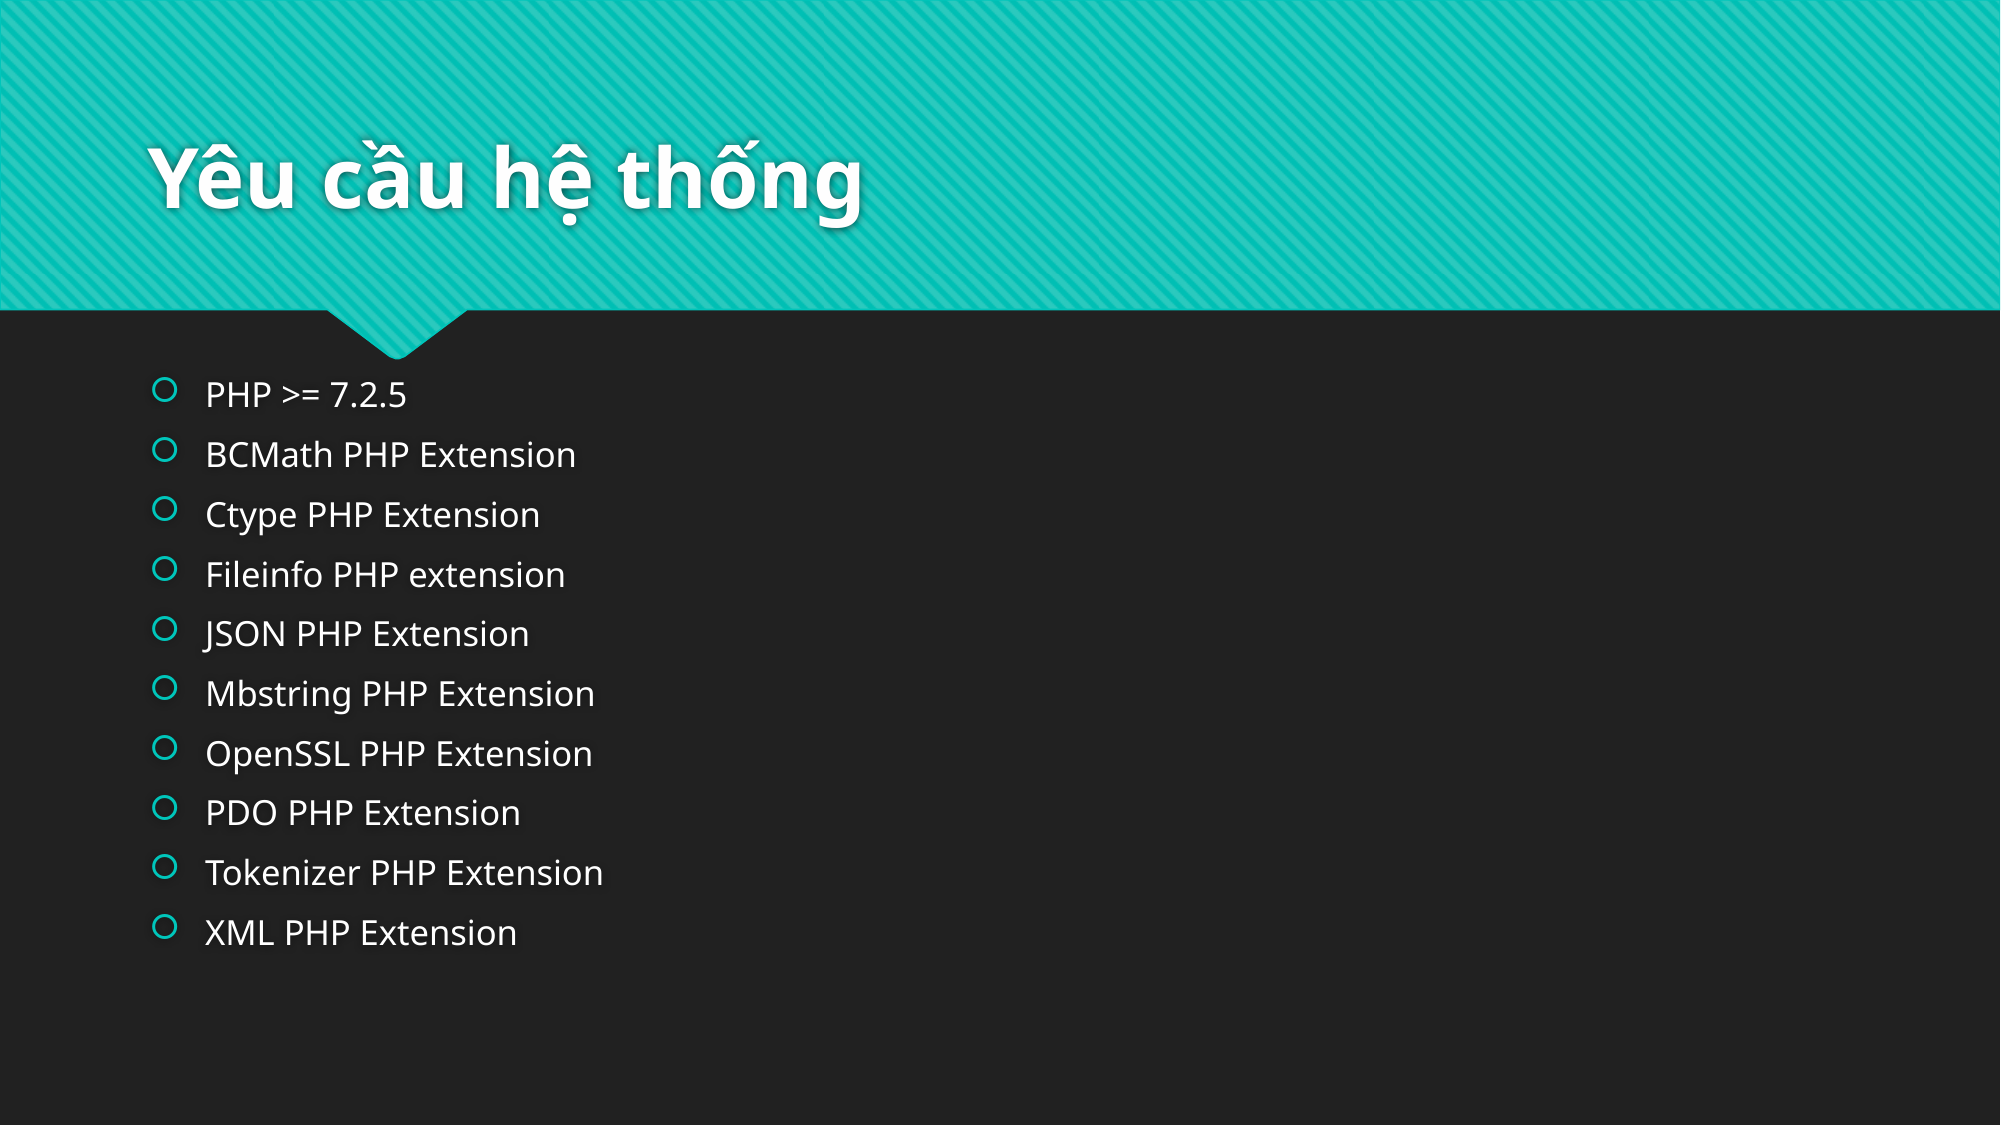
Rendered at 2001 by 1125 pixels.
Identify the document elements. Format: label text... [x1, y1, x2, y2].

title Yêu cầu hệ thống [132, 73, 1868, 233]
list PHP >= 7.2.5 BCMath PHP Extension Ctype PHP Extension Fileinfo PHP extension JSON PHP Extension Mbstring PHP Extension OpenSSL PHP Extension PDO PHP Extension Tokenizer PHP Extension XML PHP Extension [134, 364, 1866, 962]
